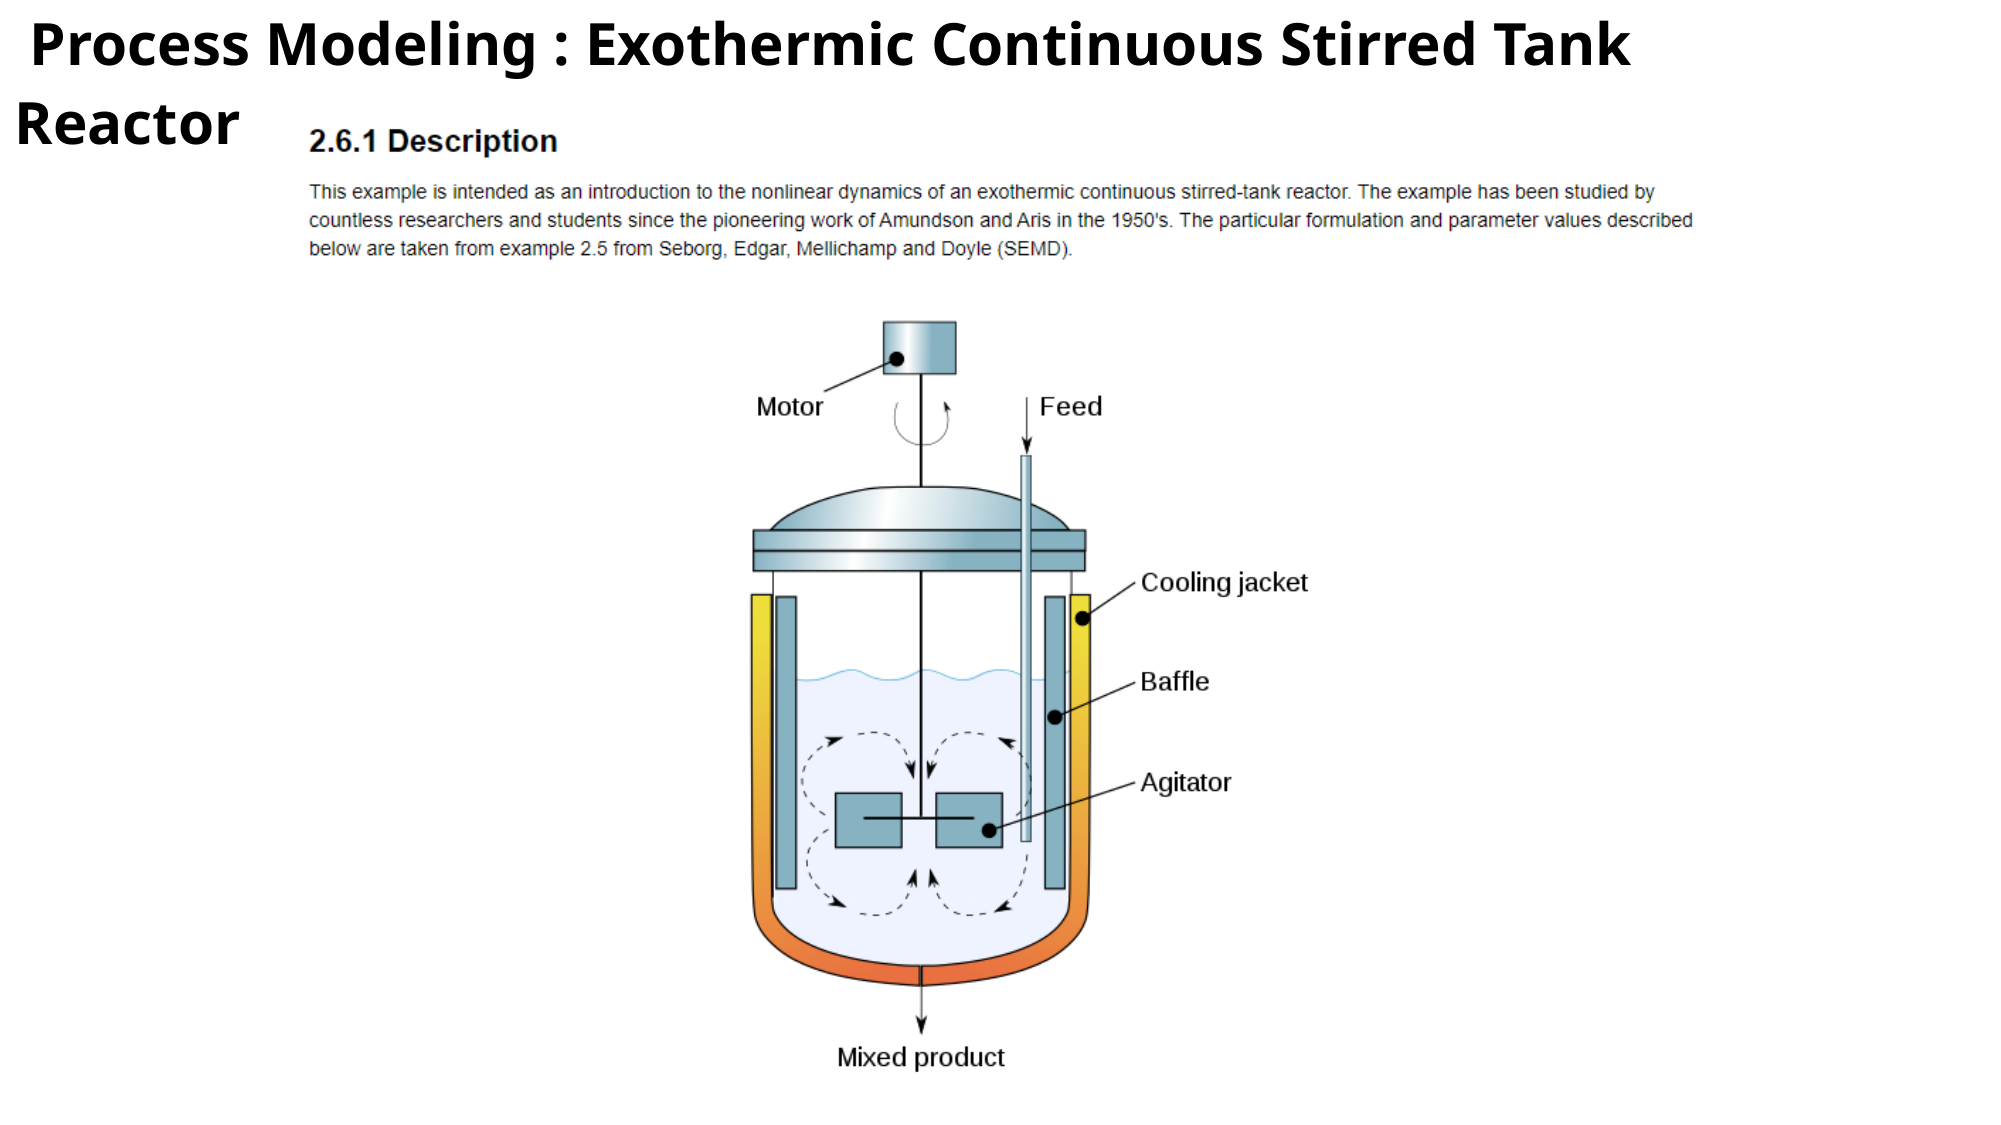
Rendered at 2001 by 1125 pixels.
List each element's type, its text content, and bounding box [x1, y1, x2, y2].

text_box Process Modeling : Exothermic Continuous Stirred Tank Reactor [0, 0, 1789, 444]
picture [288, 118, 1712, 1082]
